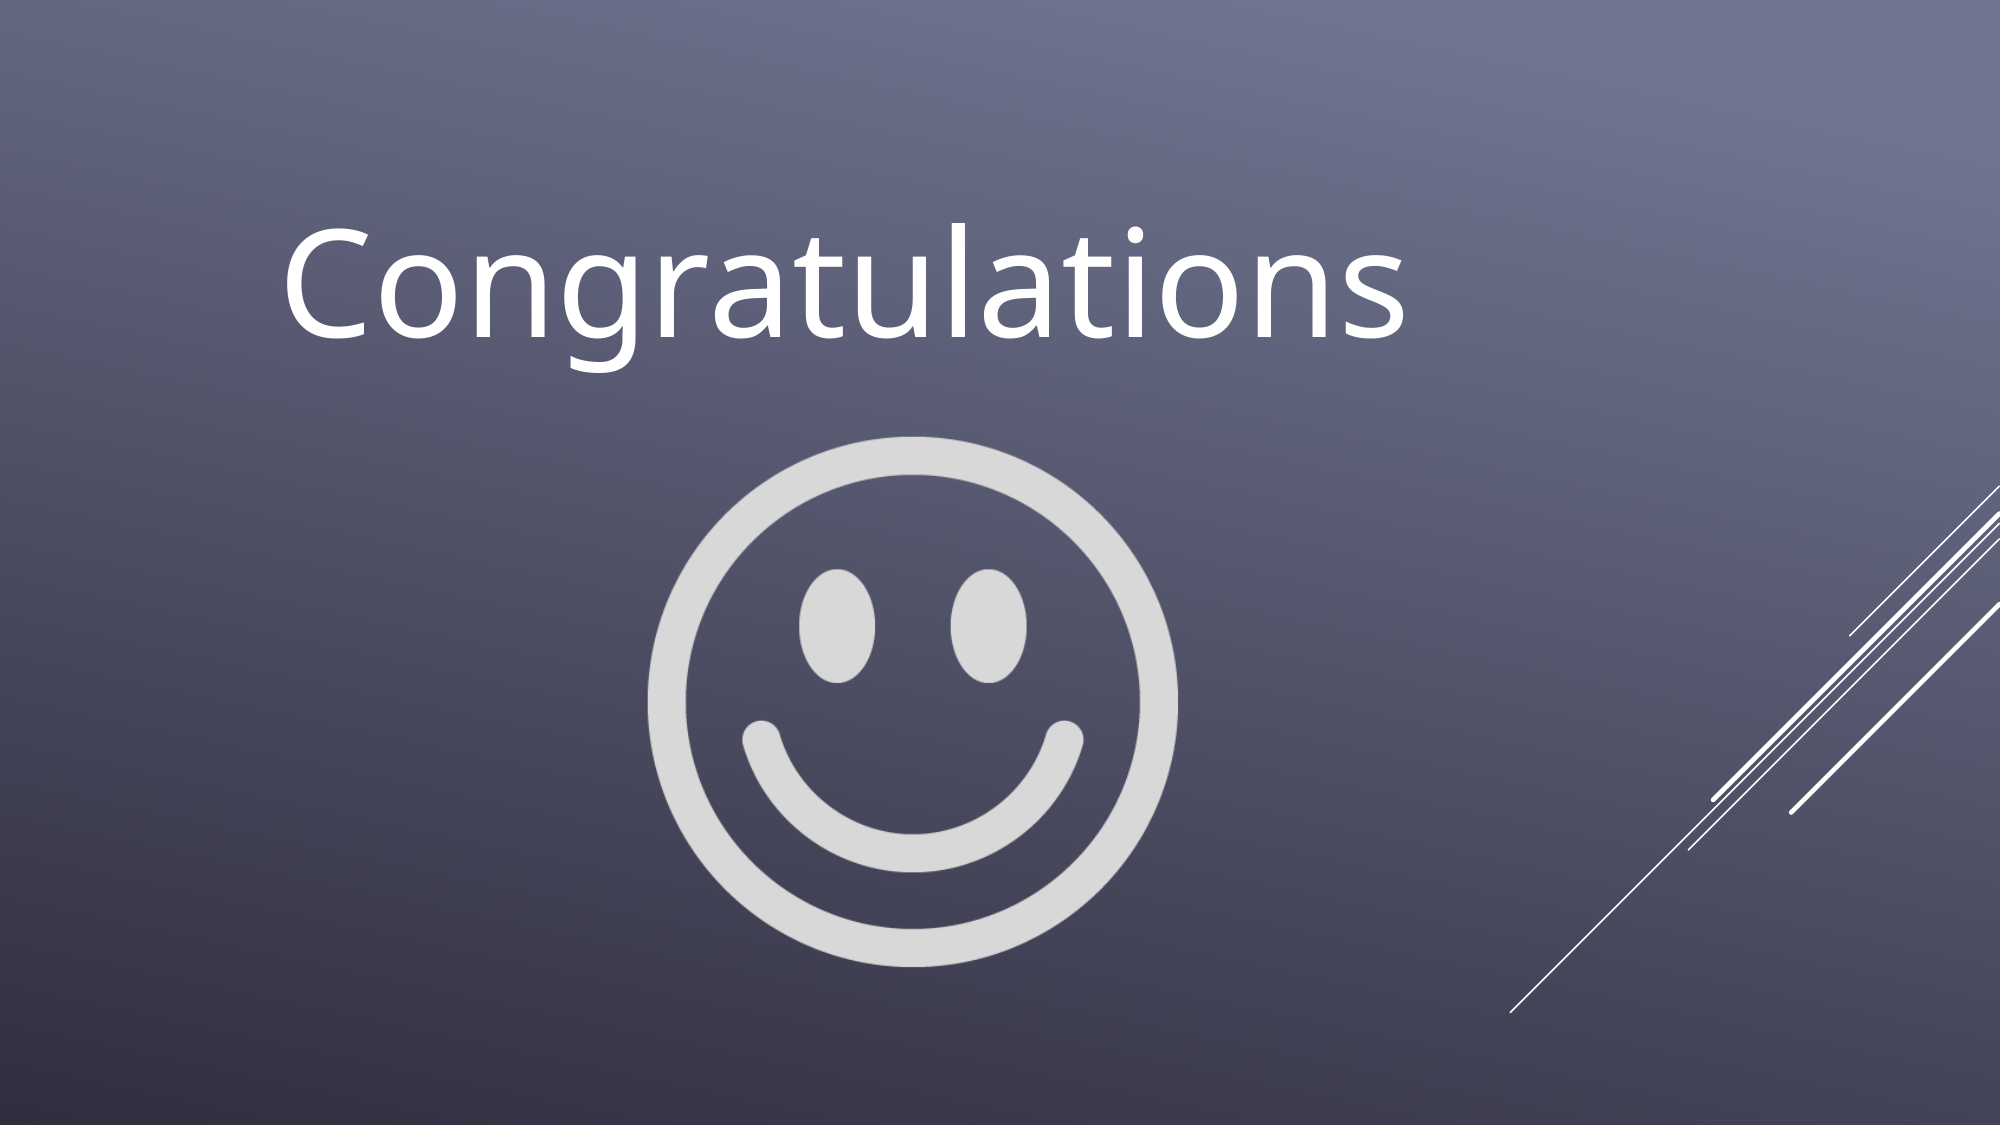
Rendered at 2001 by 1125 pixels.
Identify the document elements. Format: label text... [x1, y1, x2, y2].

picture [610, 399, 1216, 1005]
text_box Congratulations [264, 179, 1685, 375]
